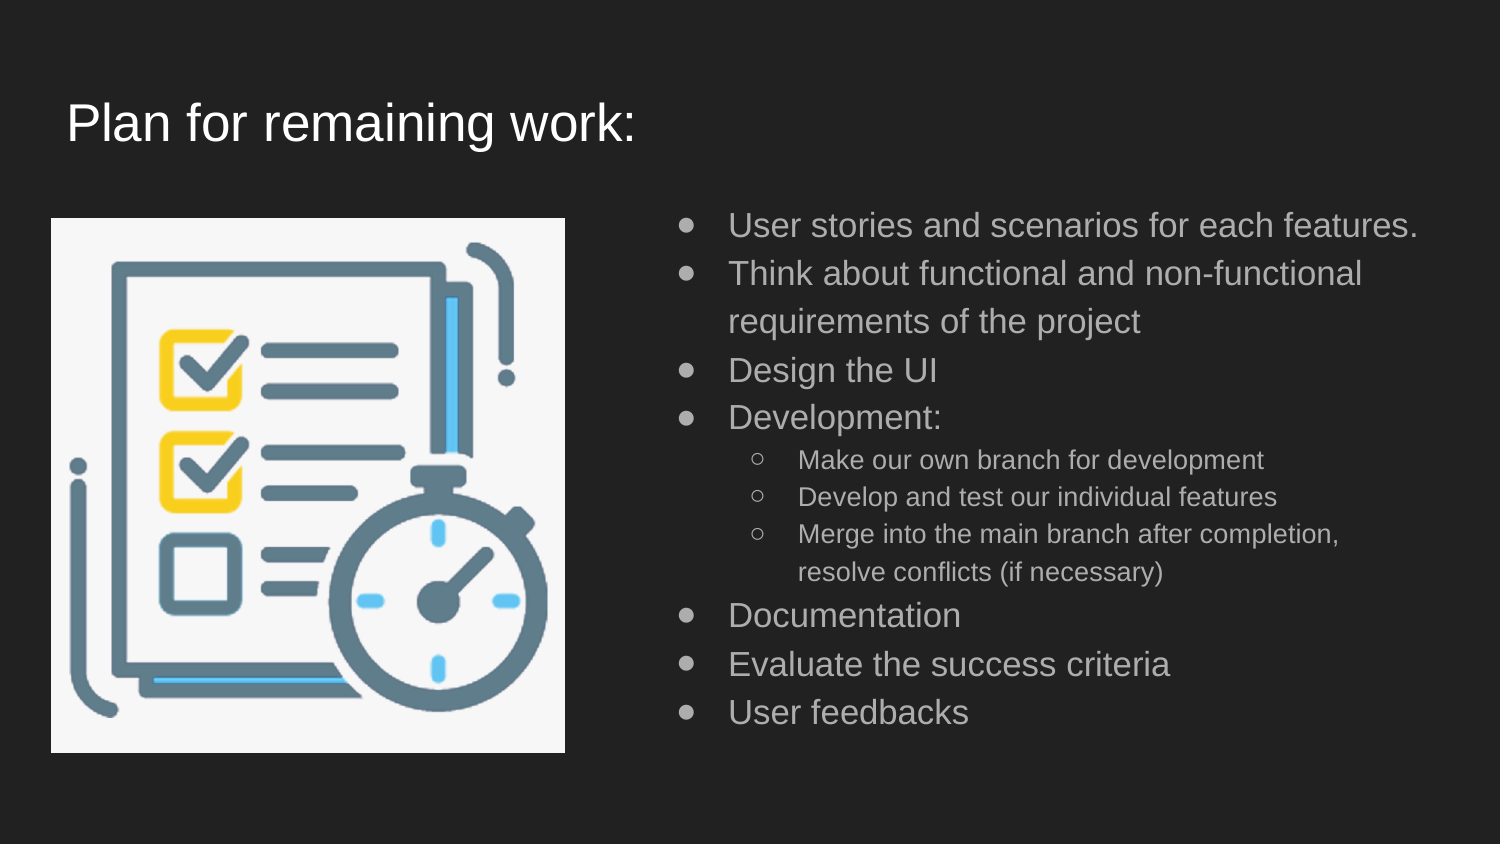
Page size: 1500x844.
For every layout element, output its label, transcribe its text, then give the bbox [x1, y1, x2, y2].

list User stories and scenarios for each features. Think about functional and non-functional requirements of the project Design the UI Development: Make our own branch for development Develop and test our individual features Merge into the main branch after completion, resolve conflicts (if necessary) Documentation Evaluate the success criteria User feedbacks [643, 181, 1442, 787]
picture [50, 218, 565, 753]
title Plan for remaining work: [51, 72, 1449, 167]
